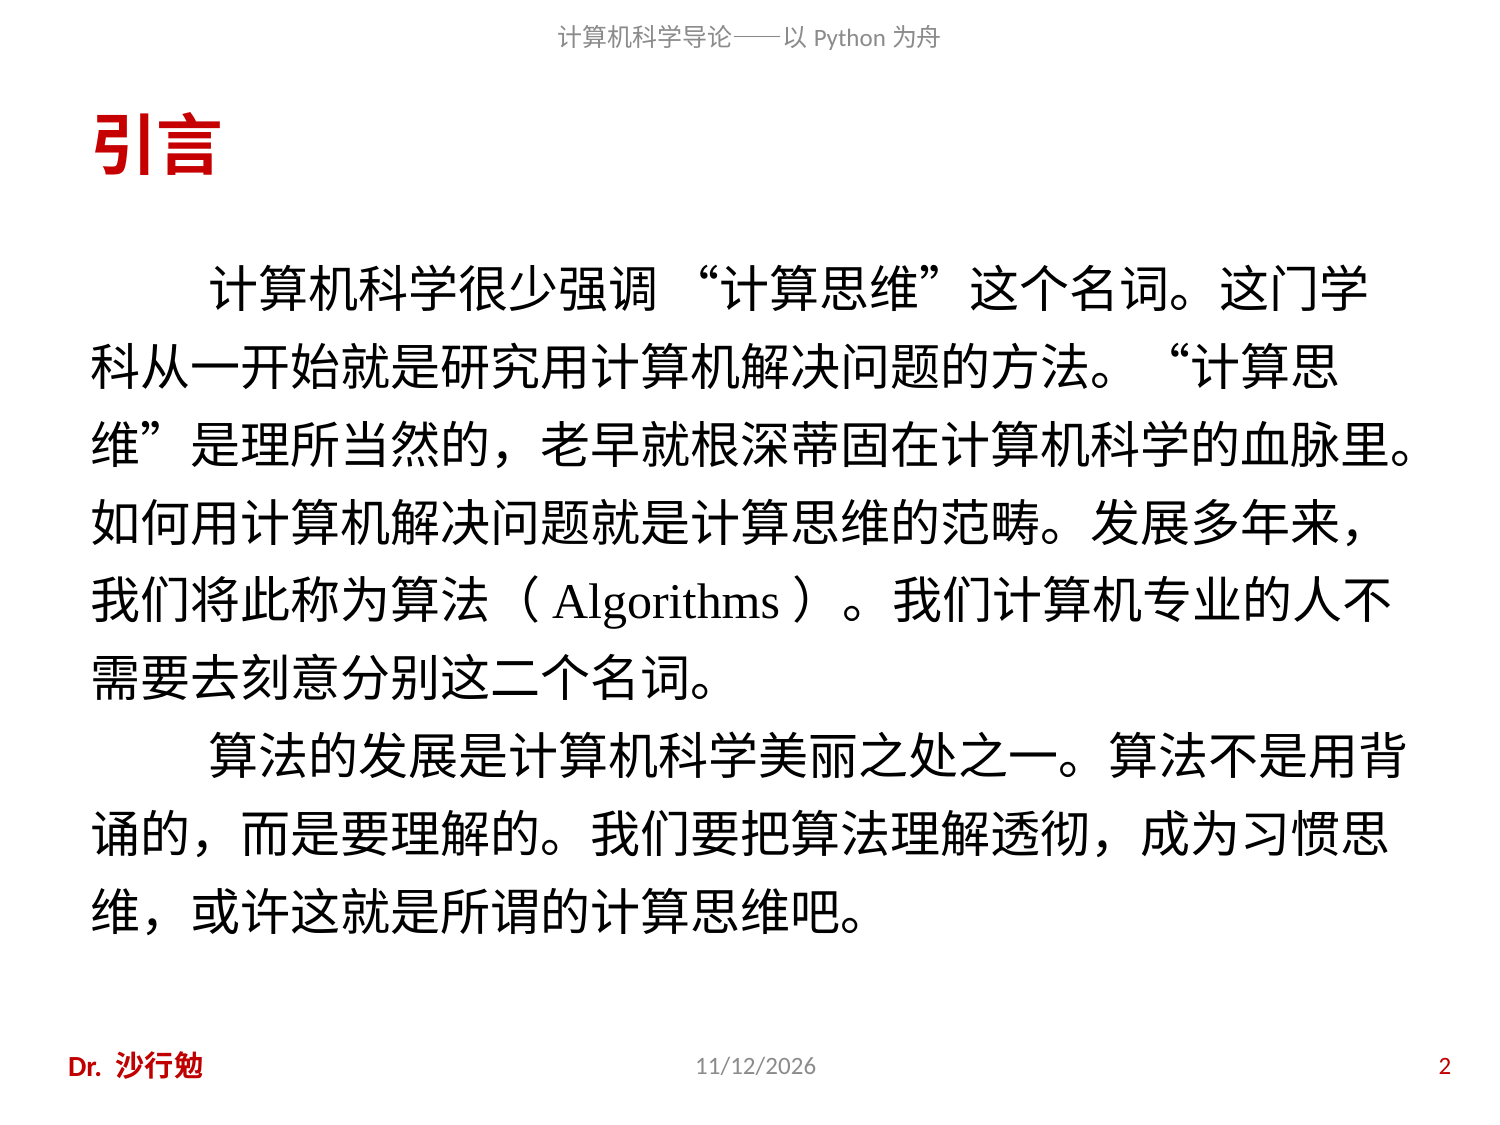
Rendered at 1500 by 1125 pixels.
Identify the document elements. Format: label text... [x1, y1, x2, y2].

footer Dr. 沙行勉 [53, 1035, 386, 1095]
list 计算机科学很少强调 “计算思维”这个名词。这门学科从一开始就是研究用计算机解决问题的方法。“计算思维”是理所当然的，老早就根深蒂固在计算机科学的血脉里。如何用计算机解决问题就是计算思维的范畴。发展多年来，我们将此称为算法（Algorithms）。我们计算机专业的人不需要去刻意分别这二个名词。 算法的发展是计算机科学美丽之处之一。算法不是用背诵的，而是要理解的。我们要把算法理解透彻，成为习惯思维，或许这就是所谓的计算思维吧。 [75, 231, 1425, 1005]
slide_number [501, 1035, 1010, 1095]
slide_number 2 [1116, 1035, 1467, 1095]
title 引言 [75, 90, 1425, 195]
